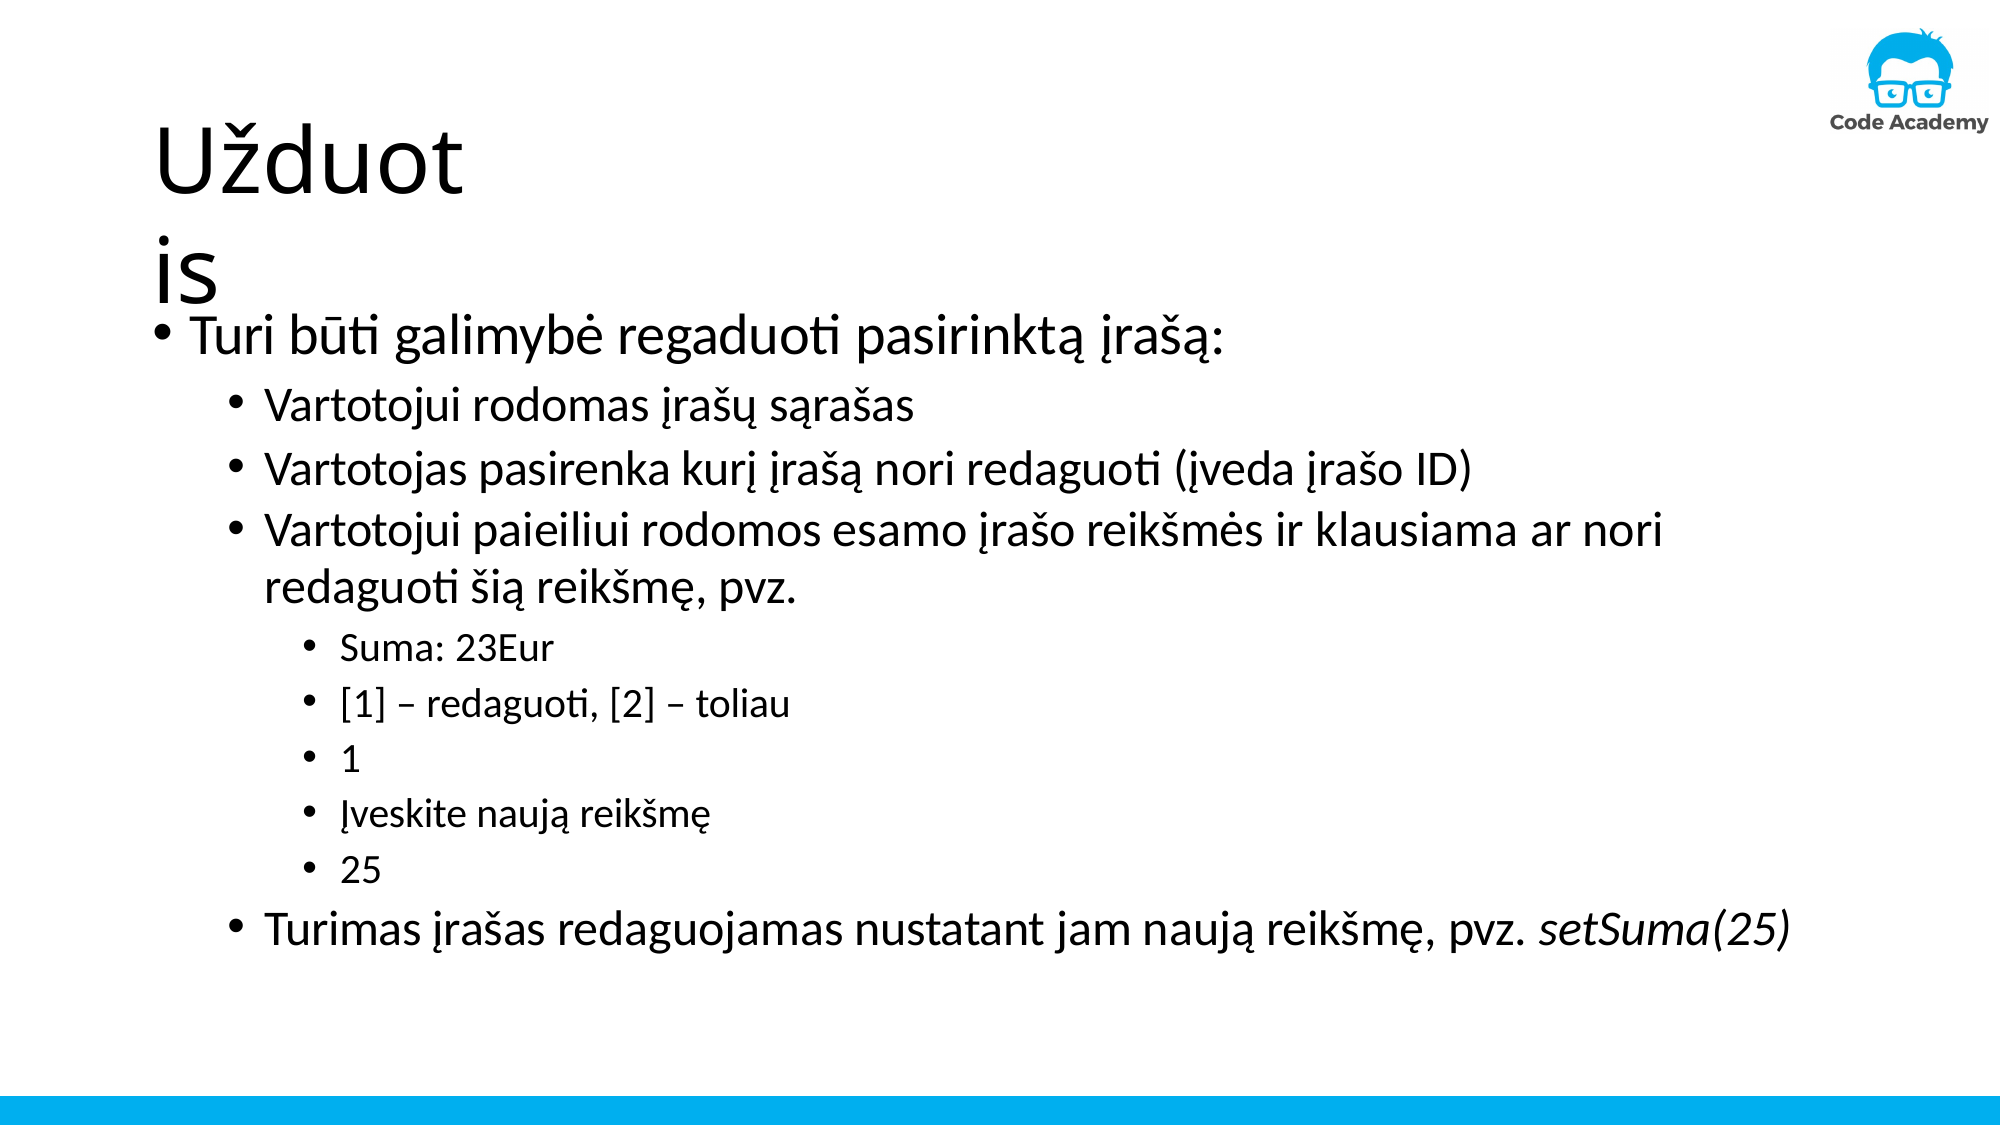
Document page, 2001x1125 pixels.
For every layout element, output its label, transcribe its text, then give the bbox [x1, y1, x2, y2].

text_box [1830, 28, 1989, 135]
title Užduotis [150, 100, 473, 288]
text_box [0, 1096, 2000, 1125]
text_box Turi būti galimybė regaduoti pasirinktą įrašą: Vartotojui rodomas įrašų sąrašas Vartotojas pasirenka kurį įrašą nori redaguoti (įveda įrašo ID) Vartotojui paieiliui rodomos esamo įrašo reikšmės ir klausiama ar nori redaguoti šią reikšmę, pvz. Suma: 23Eur [1] – redaguoti, [2] – toliau 1 Įveskite naują reikšmę 25 Turimas įrašas redaguojamas nustatant jam naują reikšmę, pvz. setSuma(25) [150, 288, 1808, 956]
